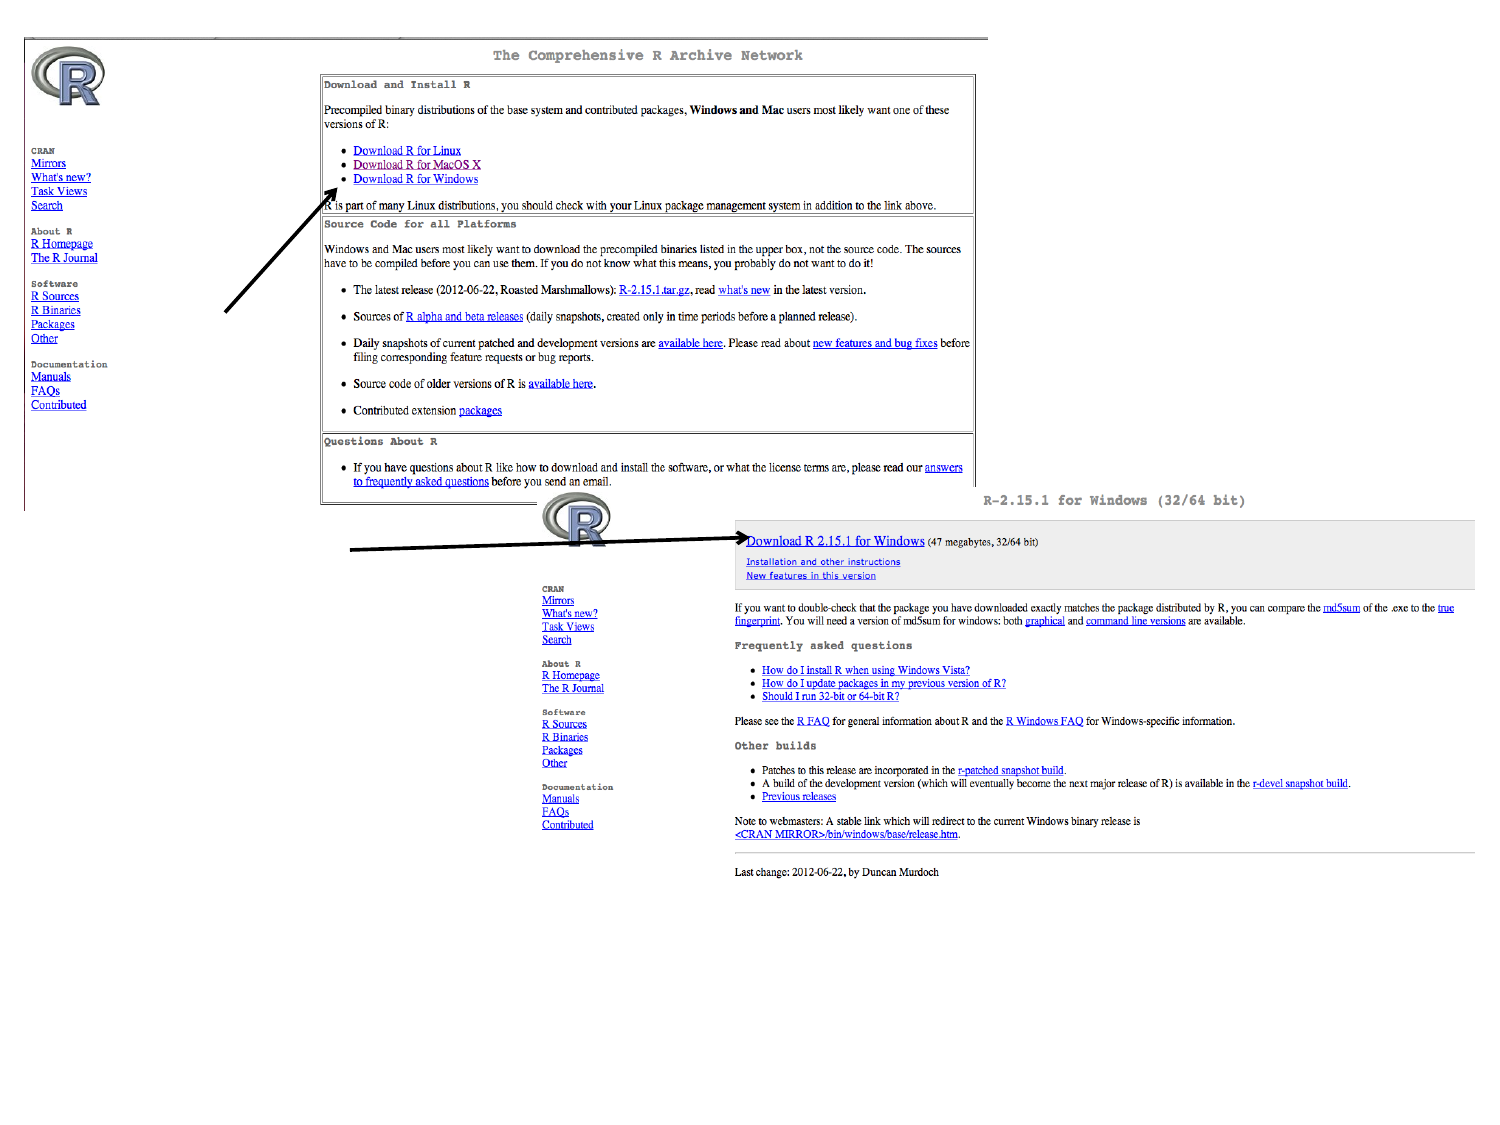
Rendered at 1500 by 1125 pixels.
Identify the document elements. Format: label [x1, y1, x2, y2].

picture [24, 37, 1476, 941]
text_box [224, 187, 338, 313]
text_box [349, 537, 751, 551]
